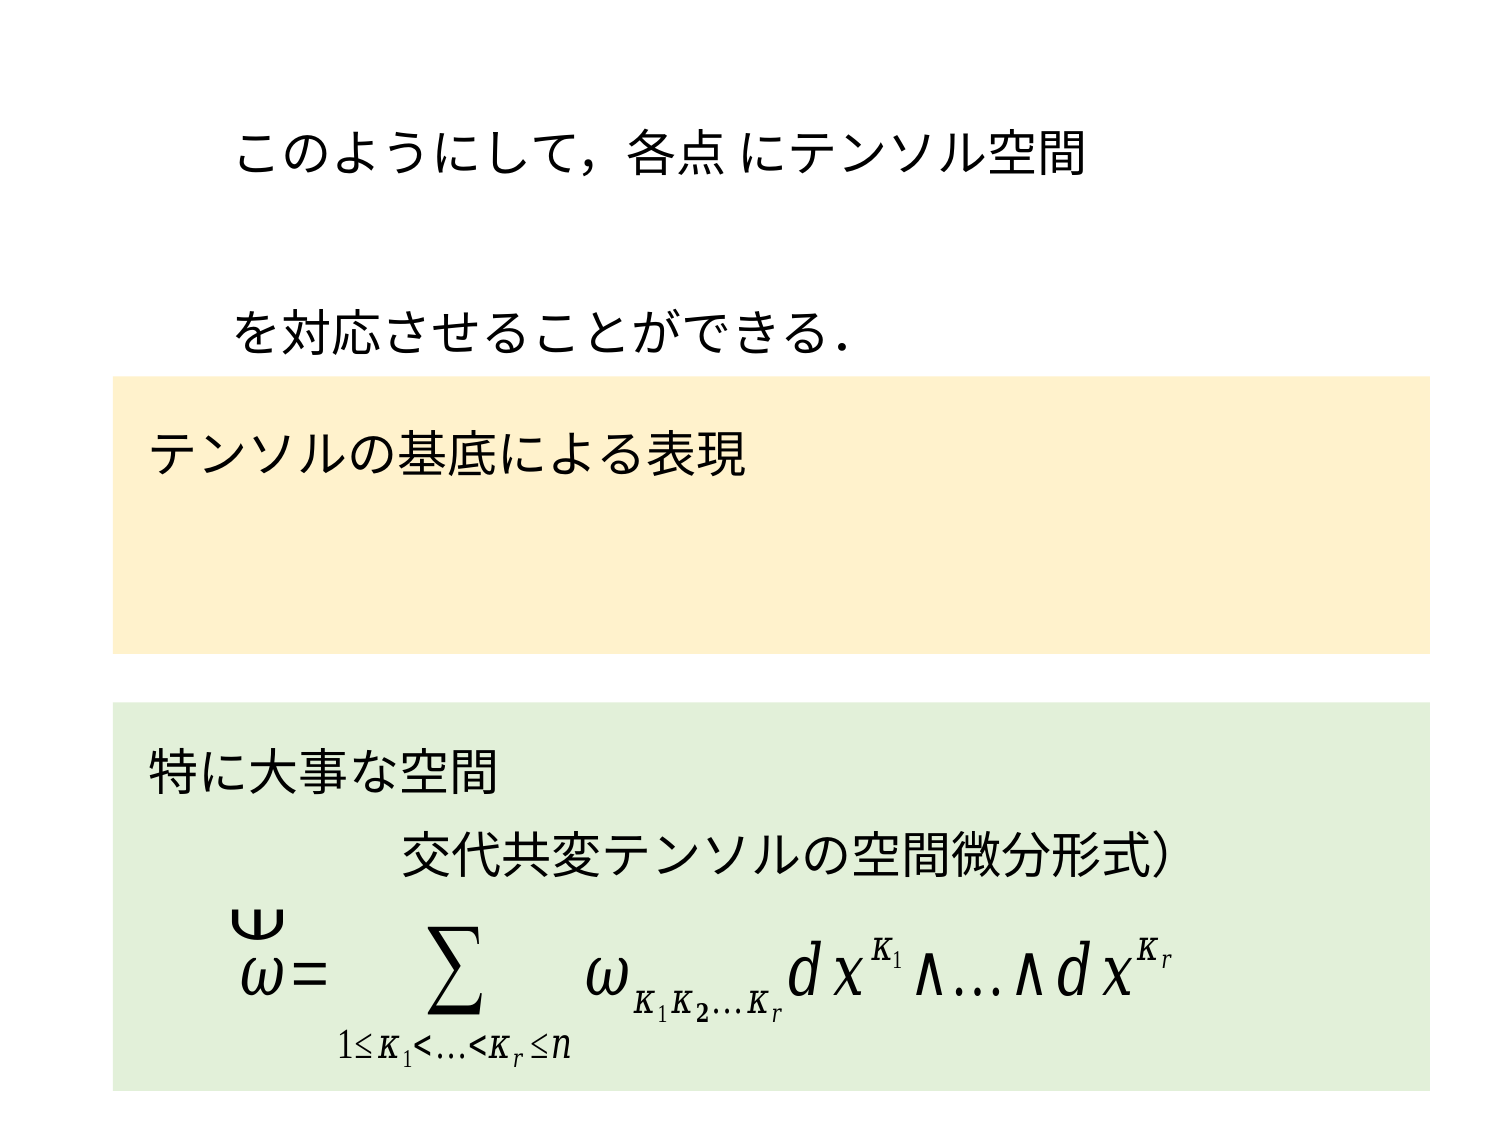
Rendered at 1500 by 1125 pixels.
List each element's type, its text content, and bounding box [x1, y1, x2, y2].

text_box テンソルの基底による表現 [147, 392, 747, 483]
text_box 特に大事な空間 [148, 710, 500, 801]
text_box [112, 701, 1431, 1092]
text_box [112, 375, 1431, 655]
